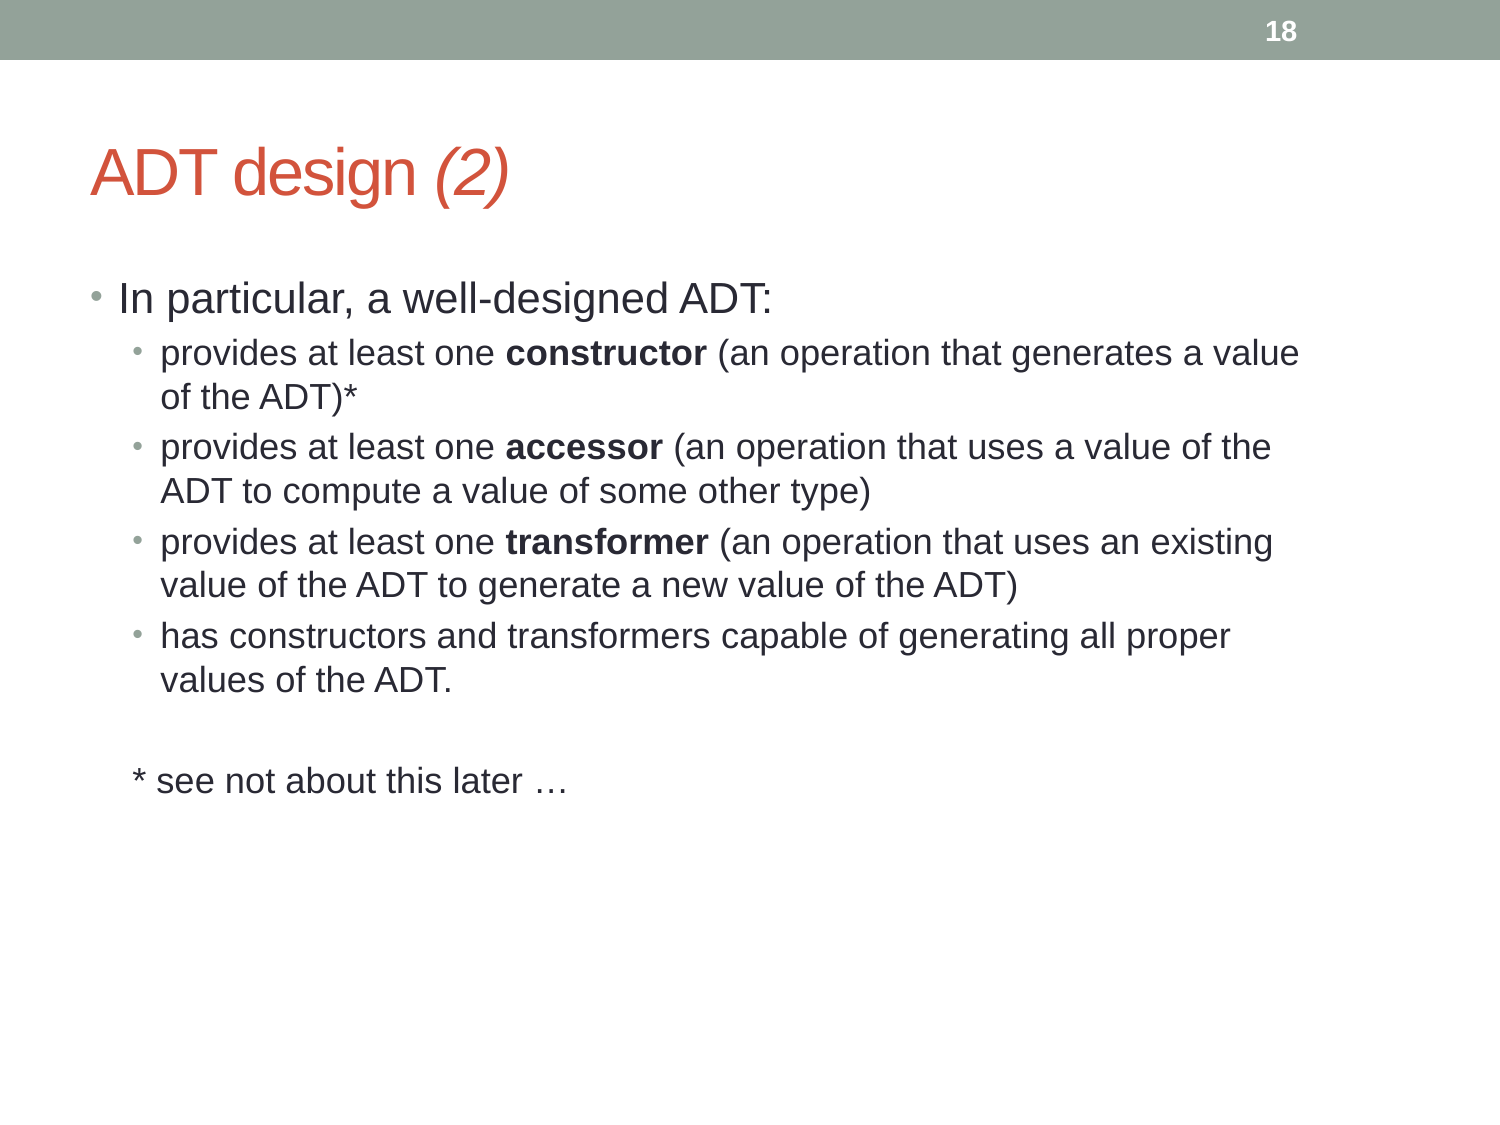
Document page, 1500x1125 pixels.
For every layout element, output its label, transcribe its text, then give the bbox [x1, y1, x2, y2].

list In particular, a well-designed ADT: provides at least one constructor (an operation that generates a value of the ADT)* provides at least one accessor (an operation that uses a value of the ADT to compute a value of some other type) provides at least one transformer (an operation that uses an existing value of the ADT to generate a new value of the ADT) has constructors and transformers capable of generating all proper values of the ADT. * see not about this later … [75, 262, 1325, 813]
slide_number 18 [1250, 3, 1425, 57]
title ADT design (2) [75, 87, 1425, 250]
